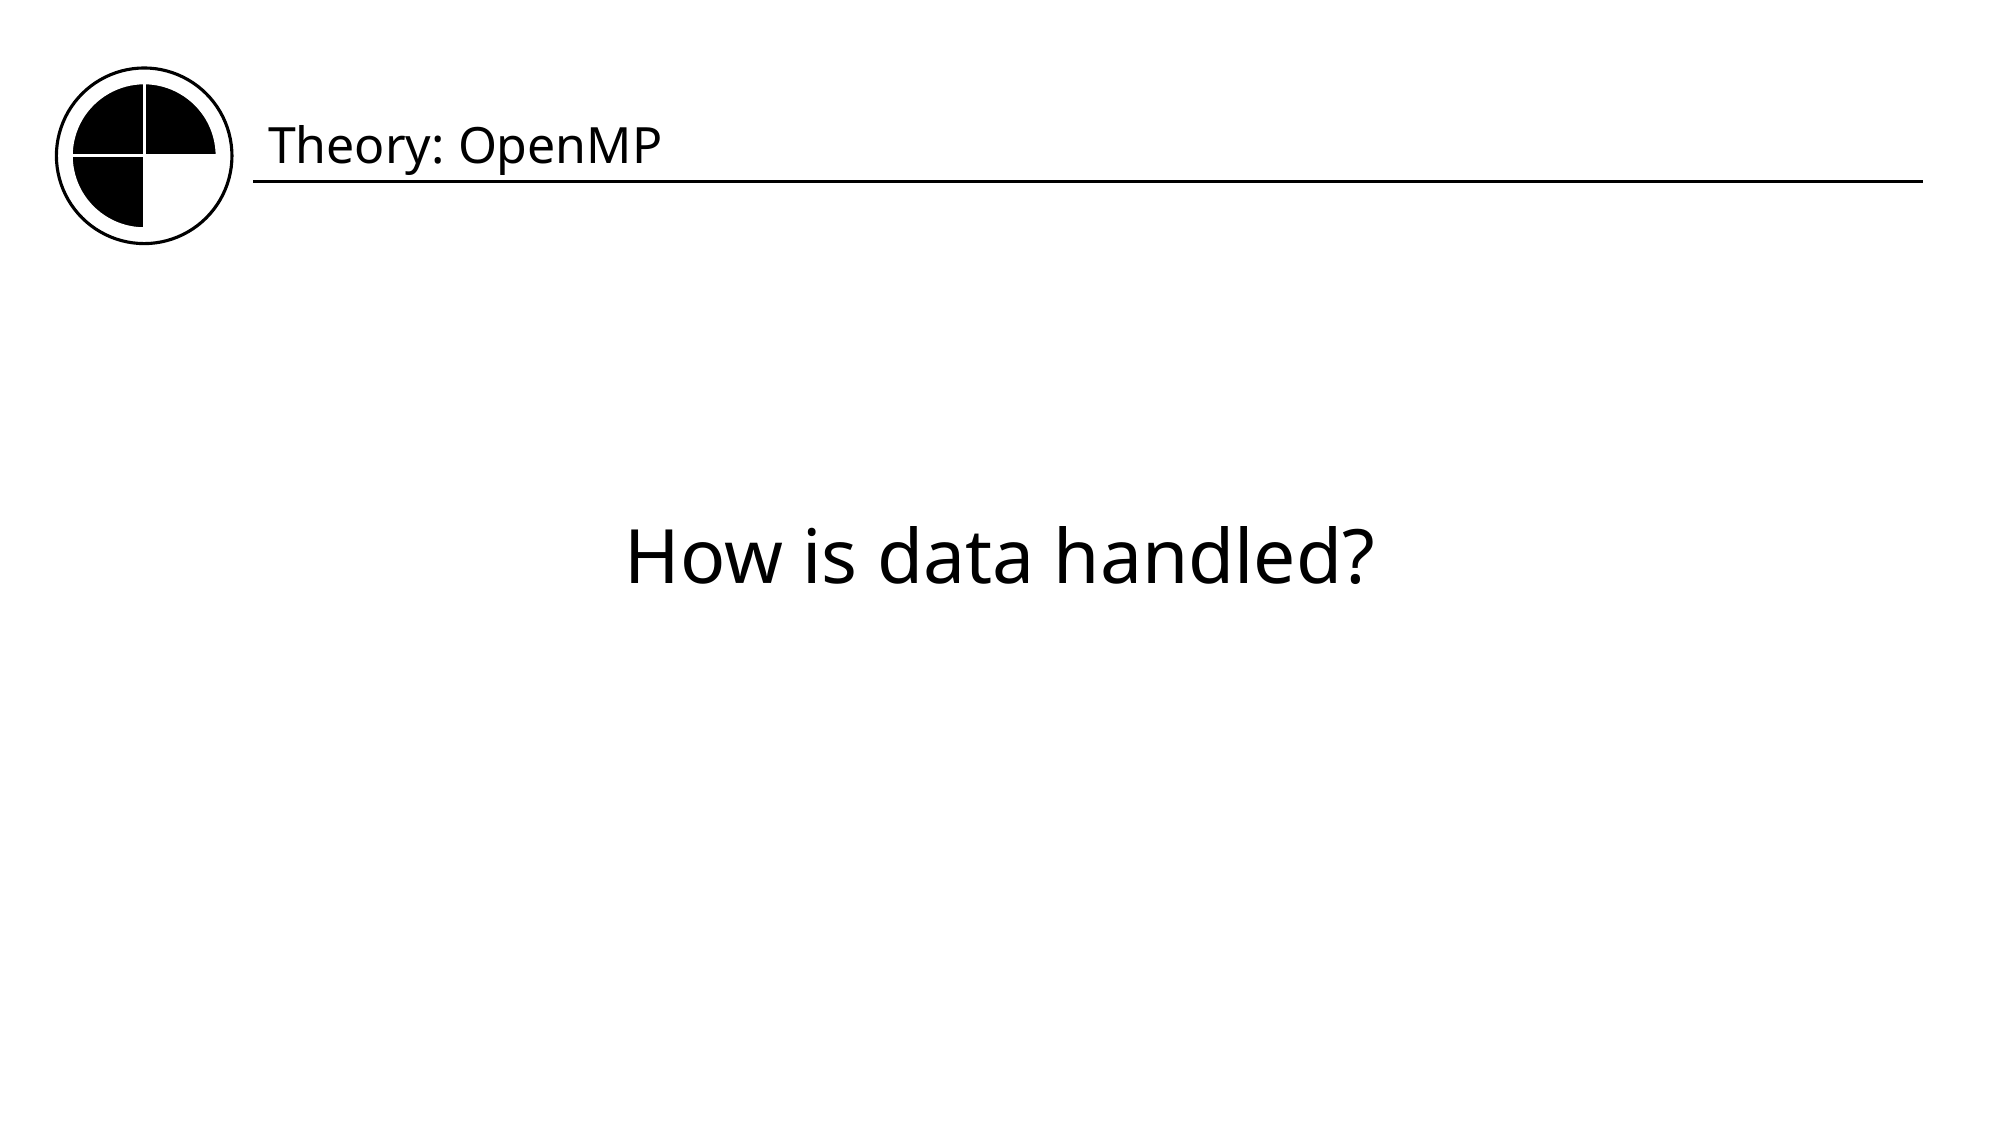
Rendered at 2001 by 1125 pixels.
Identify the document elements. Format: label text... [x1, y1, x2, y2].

text_box Theory: OpenMP [253, 105, 939, 180]
list How is data handled? [586, 511, 1414, 614]
text_box [95, 230, 193, 245]
text_box [55, 105, 71, 207]
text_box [71, 83, 217, 230]
text_box [217, 105, 234, 207]
text_box [93, 66, 196, 83]
